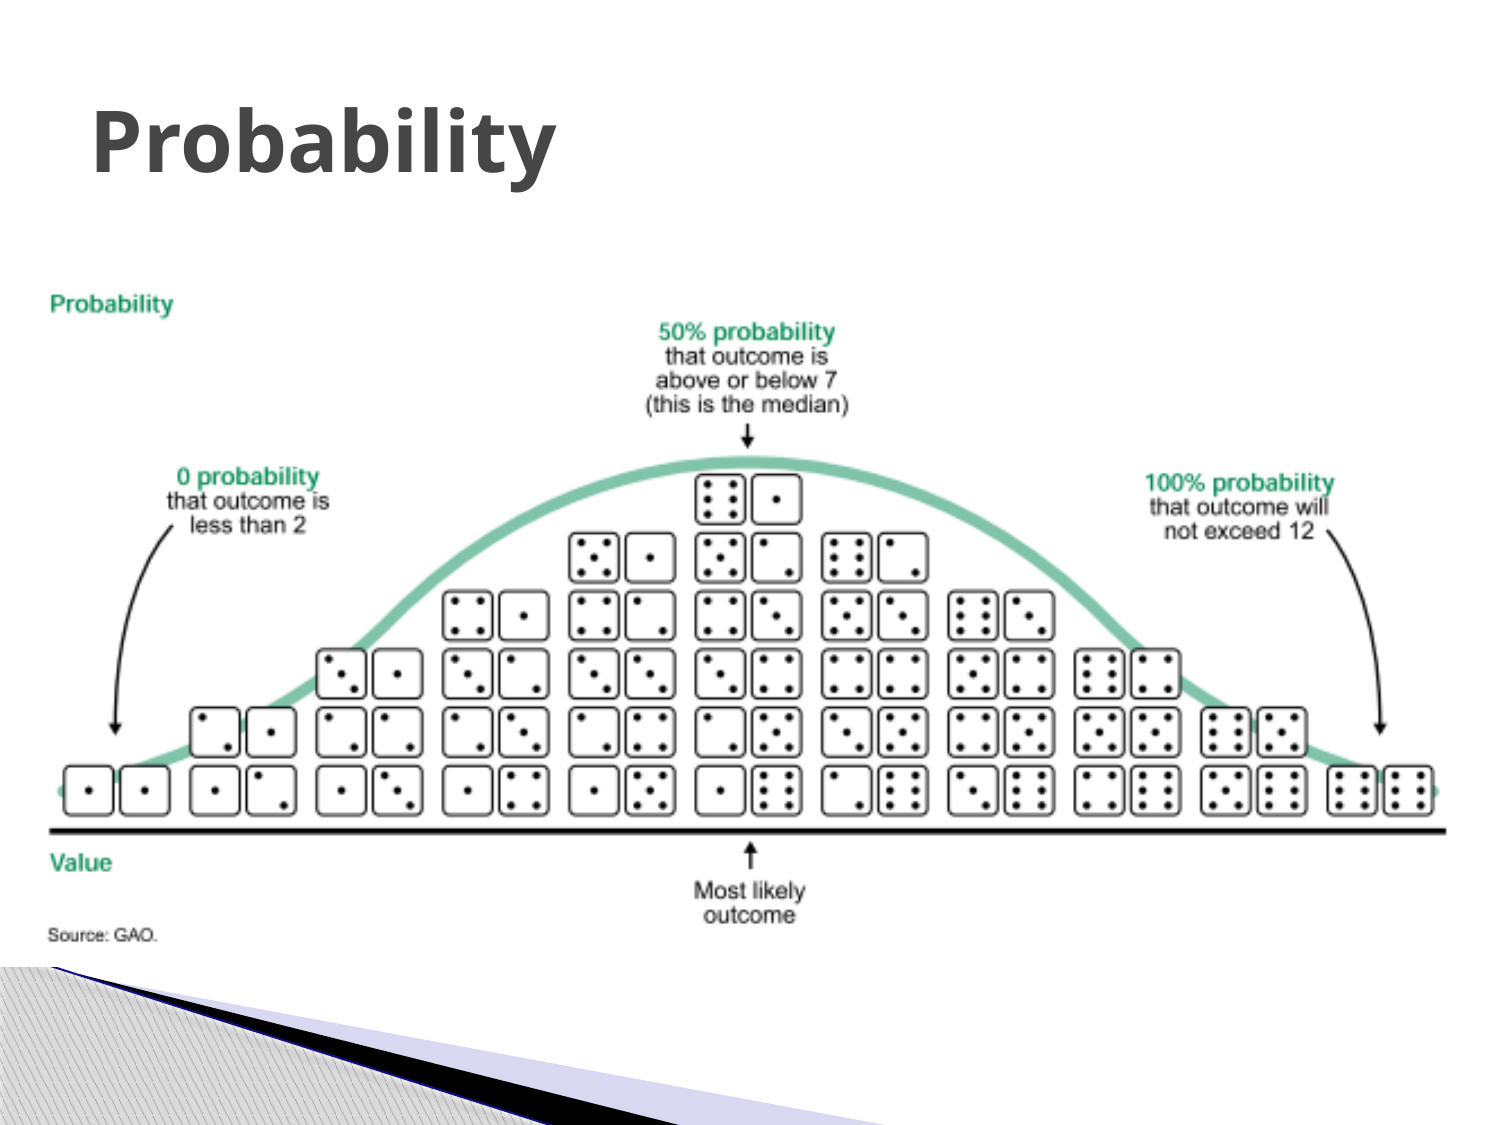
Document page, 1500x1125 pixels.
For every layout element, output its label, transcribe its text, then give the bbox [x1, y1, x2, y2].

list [0, 201, 1500, 1033]
title Probability [75, 45, 1425, 200]
